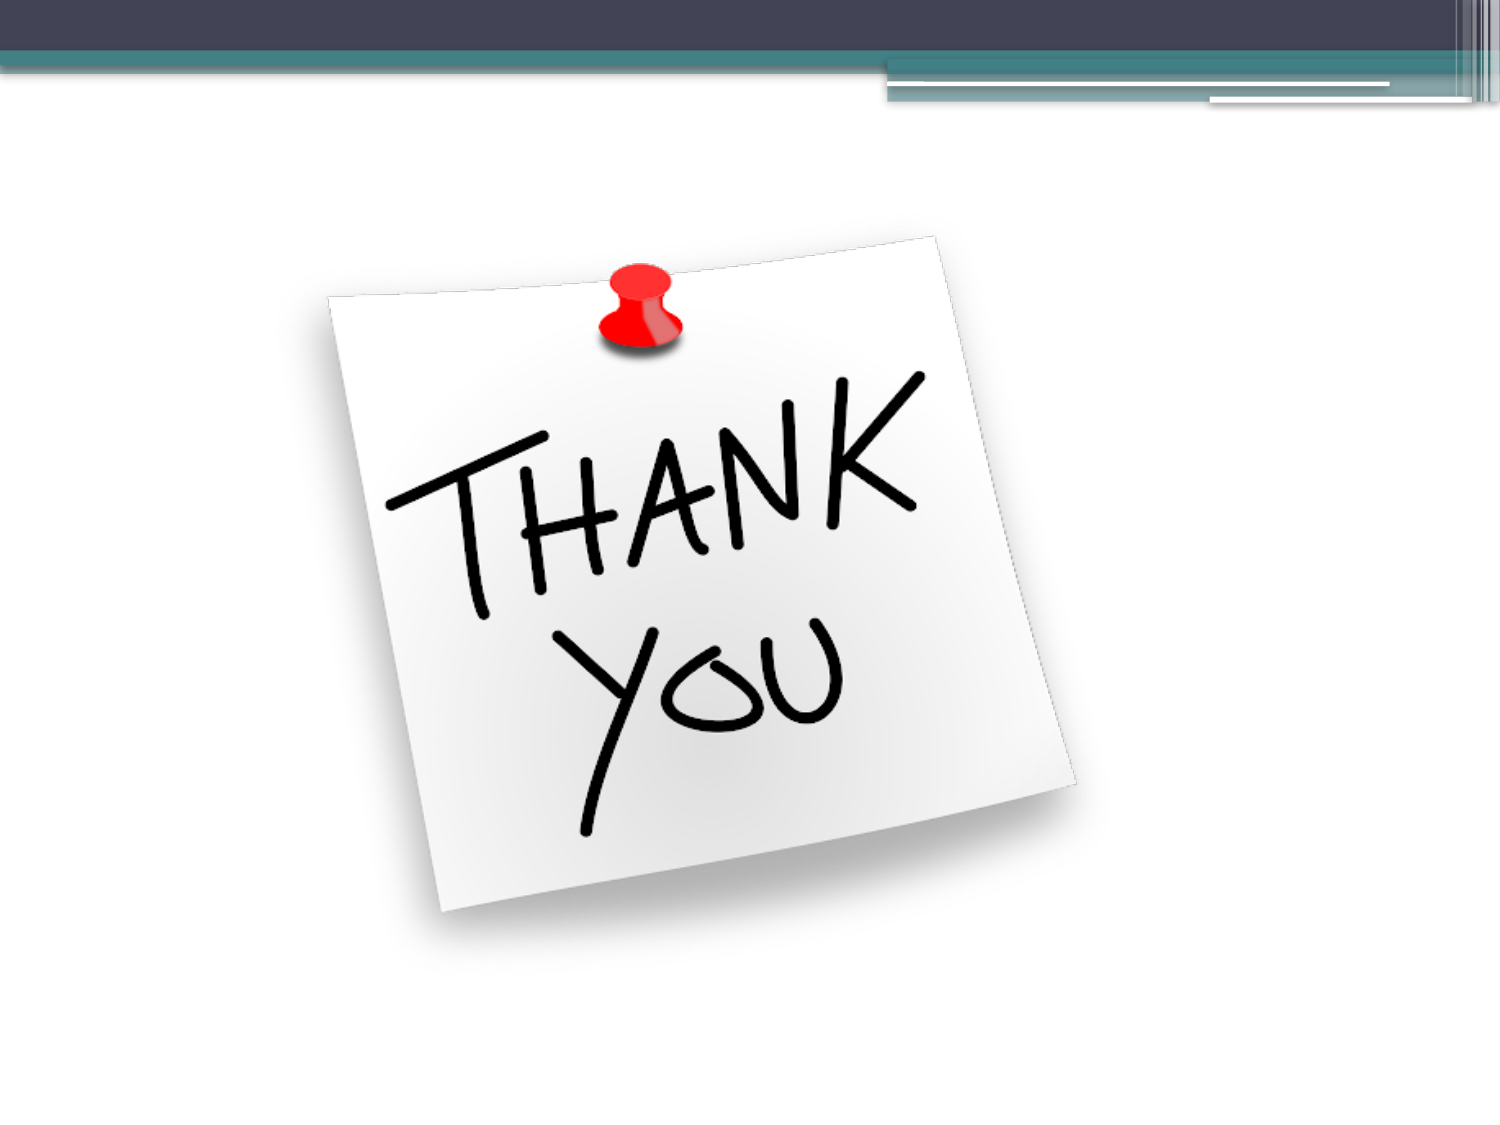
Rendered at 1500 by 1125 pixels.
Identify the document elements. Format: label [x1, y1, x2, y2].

picture [274, 212, 1113, 977]
